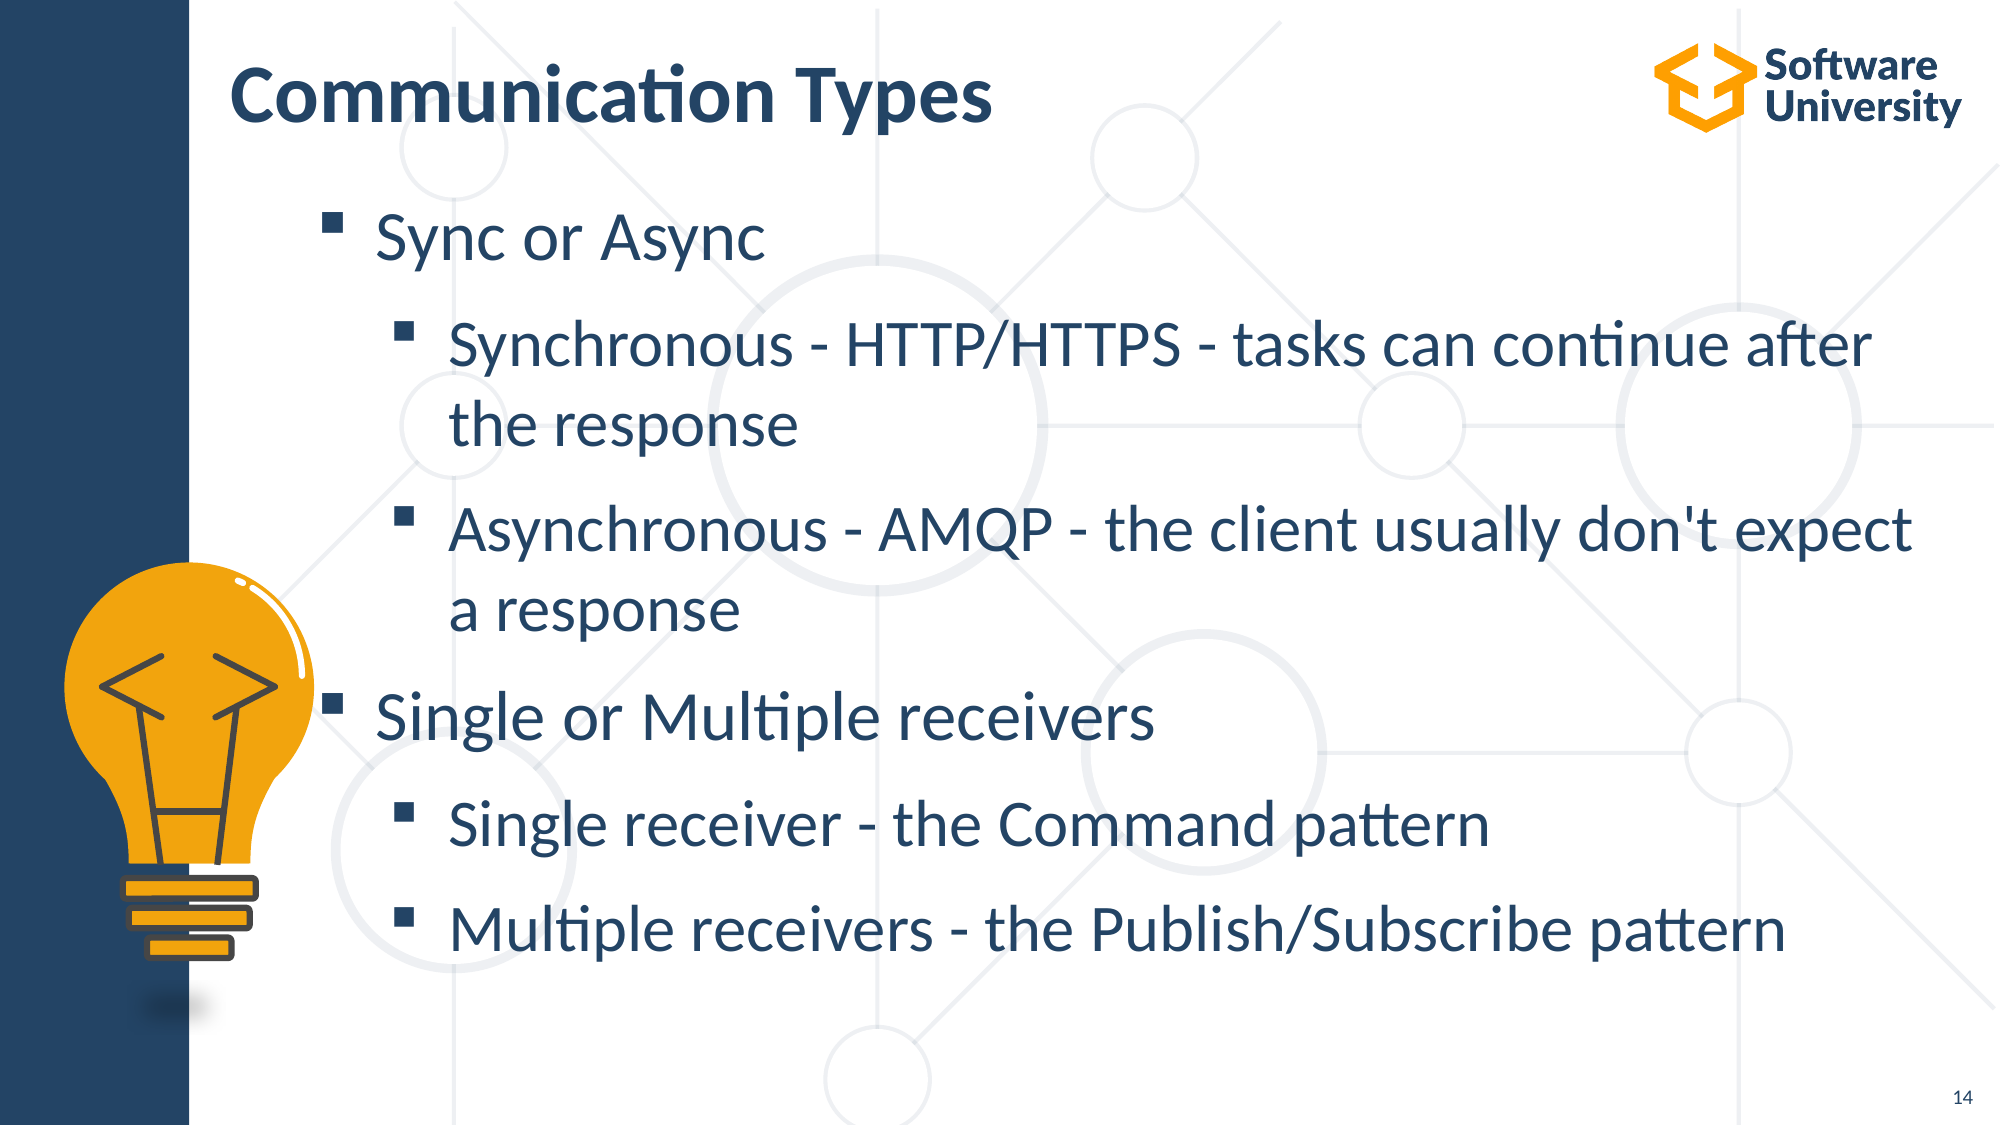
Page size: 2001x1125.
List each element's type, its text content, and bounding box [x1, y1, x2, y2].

slide_number 14 [1927, 1067, 1989, 1117]
title Communication Types [212, 16, 1628, 162]
list Sync or Async Synchronous - HTTP/HTTPS - tasks can continue after the response Asynchronous - AMQP - the client usually don't expect a response Single or Multiple receivers Single receiver - the Command pattern Multiple receivers - the Publish/Subscribe pattern [298, 183, 1968, 1094]
picture [1641, 31, 1973, 145]
